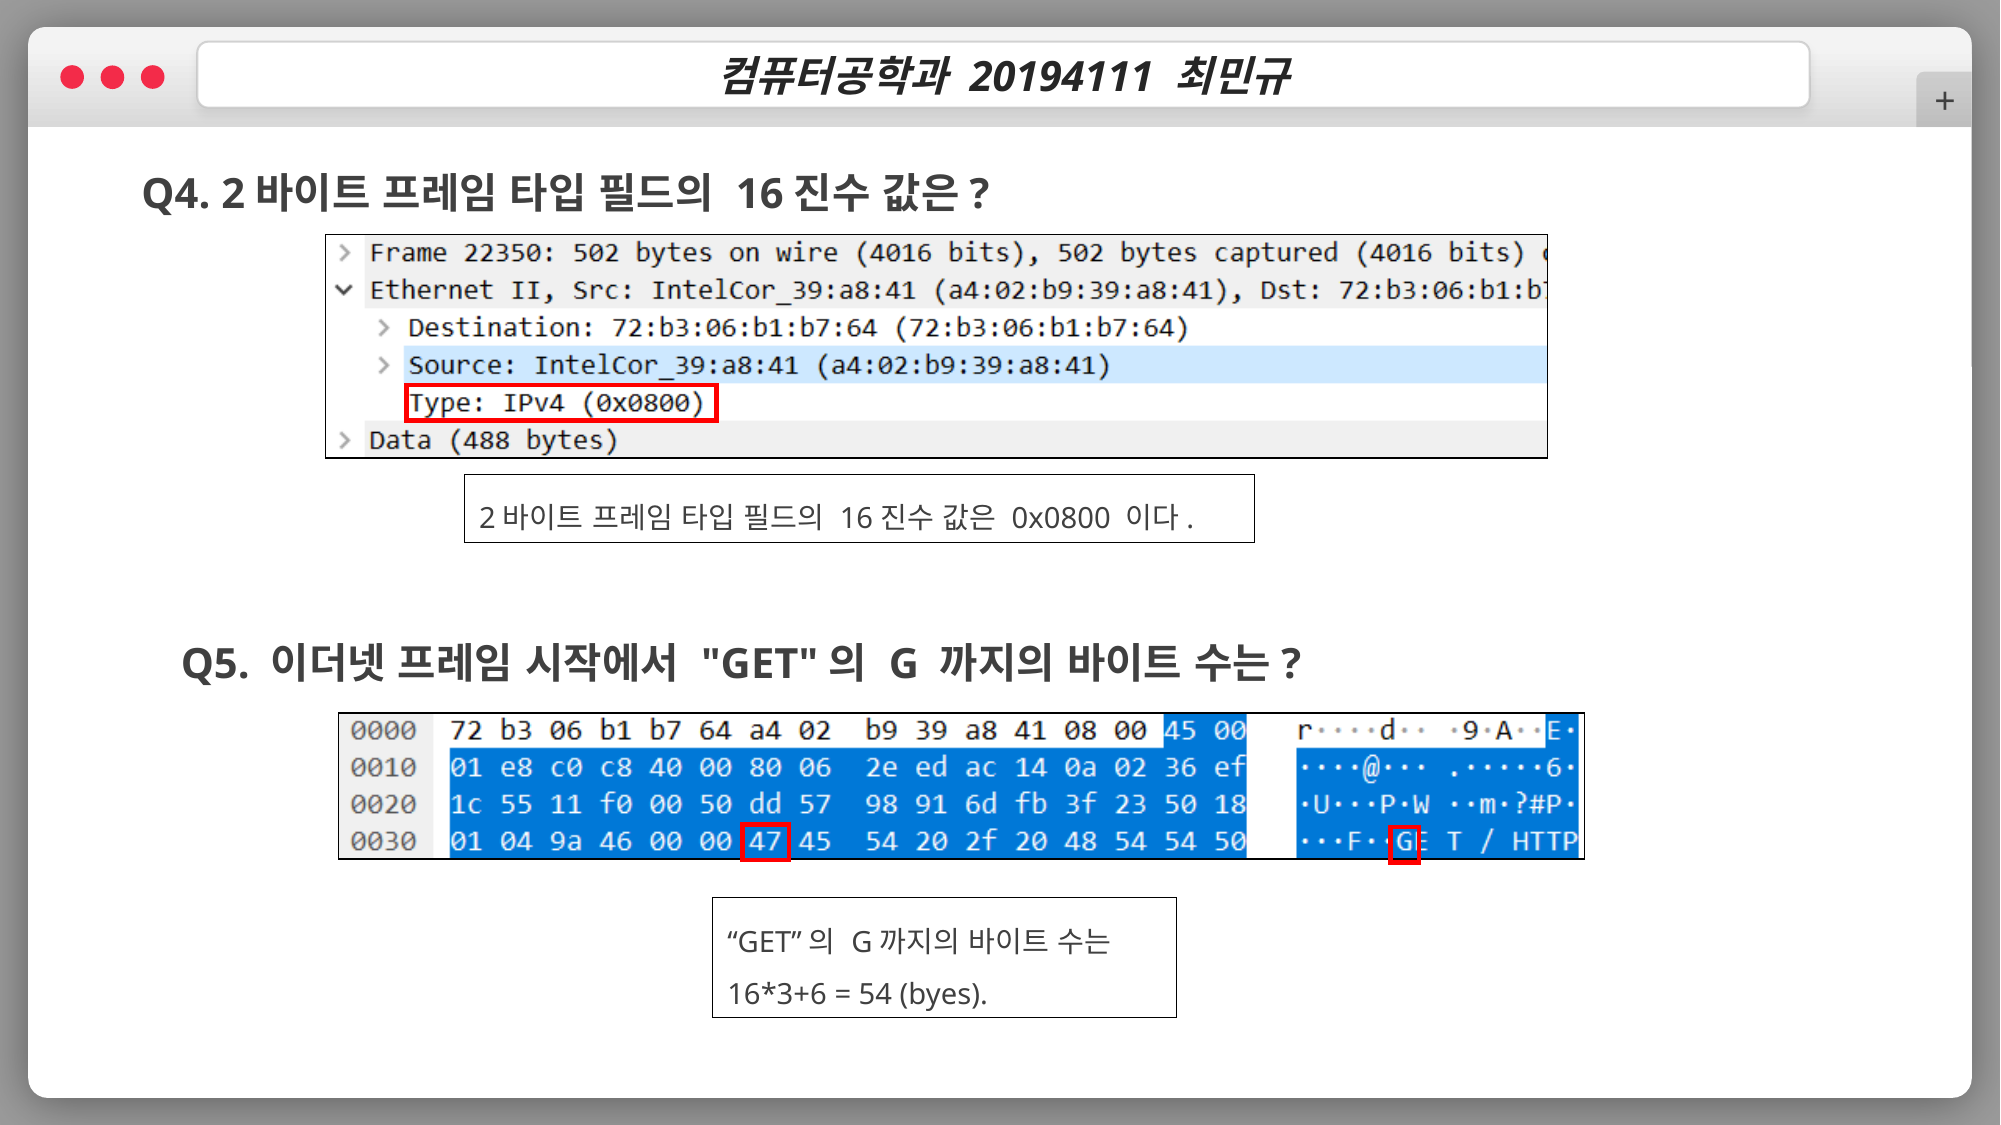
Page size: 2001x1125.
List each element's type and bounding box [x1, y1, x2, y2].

picture [326, 235, 1547, 458]
text_box [28, 27, 1972, 1098]
picture [339, 713, 1584, 859]
